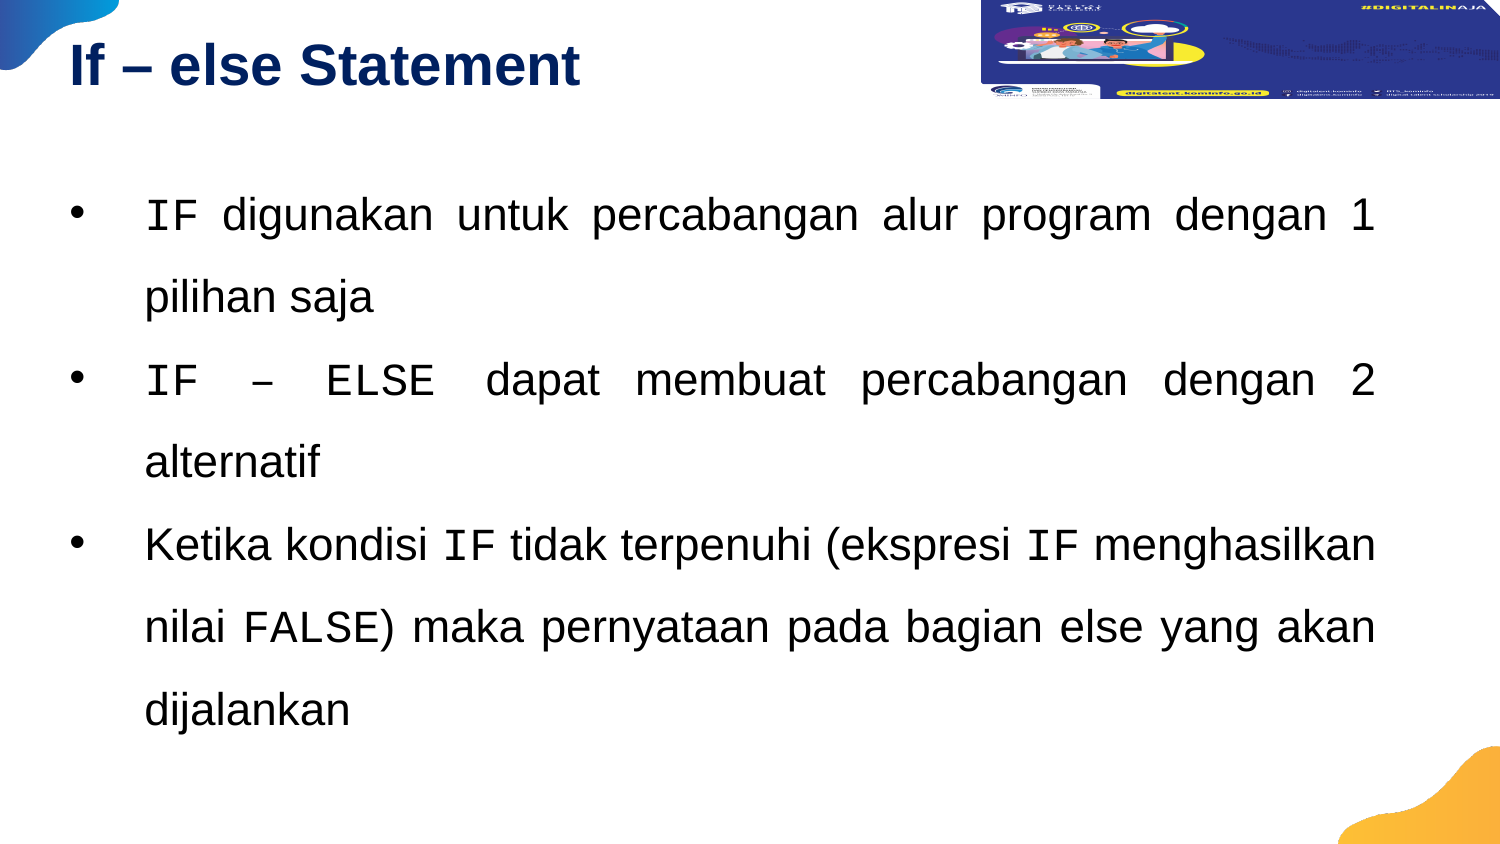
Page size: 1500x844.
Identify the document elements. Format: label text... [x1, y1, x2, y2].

picture [0, 0, 120, 76]
text_box IF digunakan untuk percabangan alur program dengan 1 pilihan saja IF – ELSE dapat membuat percabangan dengan 2 alternatif Ketika kondisi IF tidak terpenuhi (ekspresi IF menghasilkan nilai FALSE) maka pernyataan pada bagian else yang akan dijalankan [54, 149, 1392, 742]
picture [980, 0, 1500, 100]
picture [1335, 738, 1500, 844]
text_box If – else Statement [54, 19, 977, 105]
